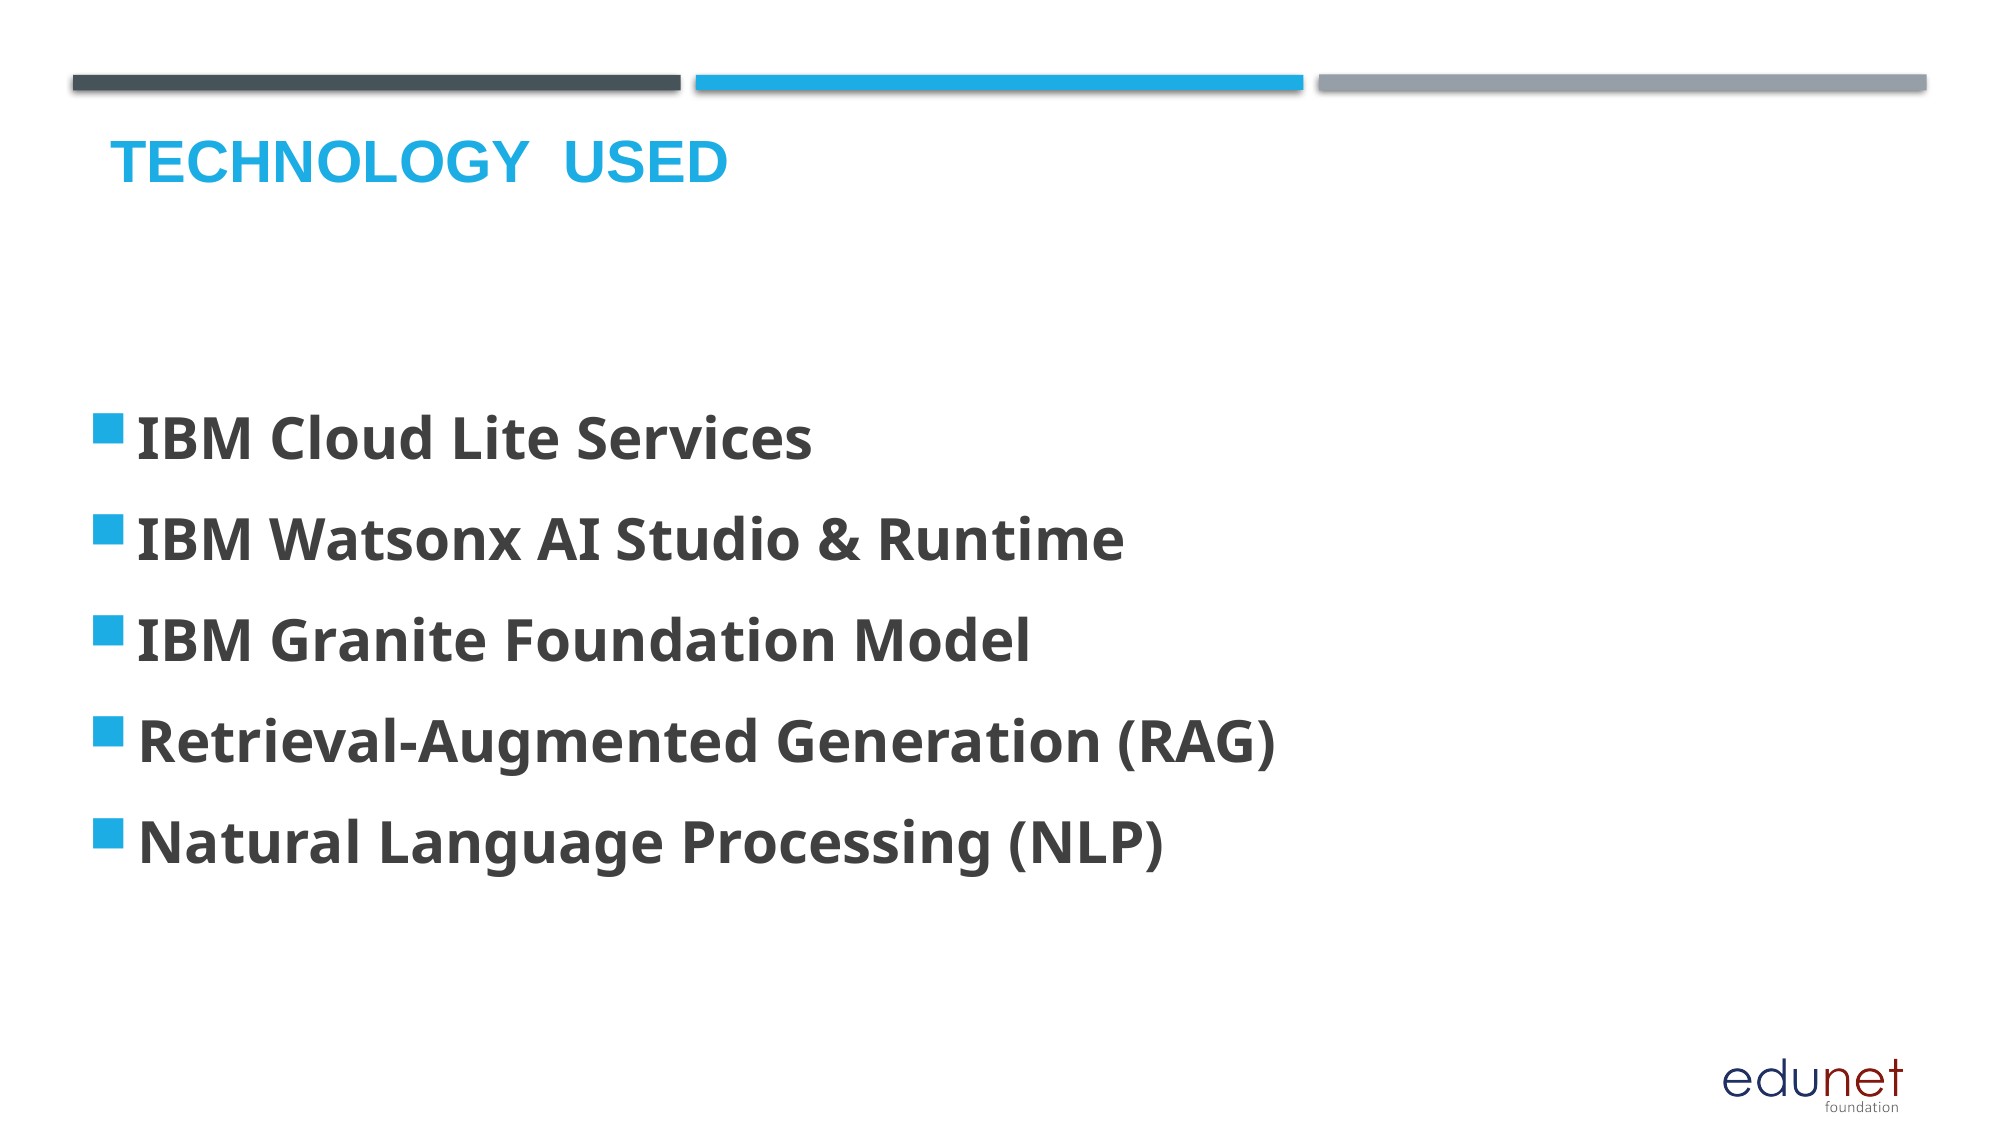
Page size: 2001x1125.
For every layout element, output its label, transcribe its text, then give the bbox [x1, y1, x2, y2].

picture [1719, 1091, 1905, 1116]
title Technology used [95, 115, 1905, 178]
list IBM Cloud Lite Services IBM Watsonx AI Studio & Runtime IBM Granite Foundation Model Retrieval-Augmented Generation (RAG) Natural Language Processing (NLP) [72, 178, 1978, 1091]
